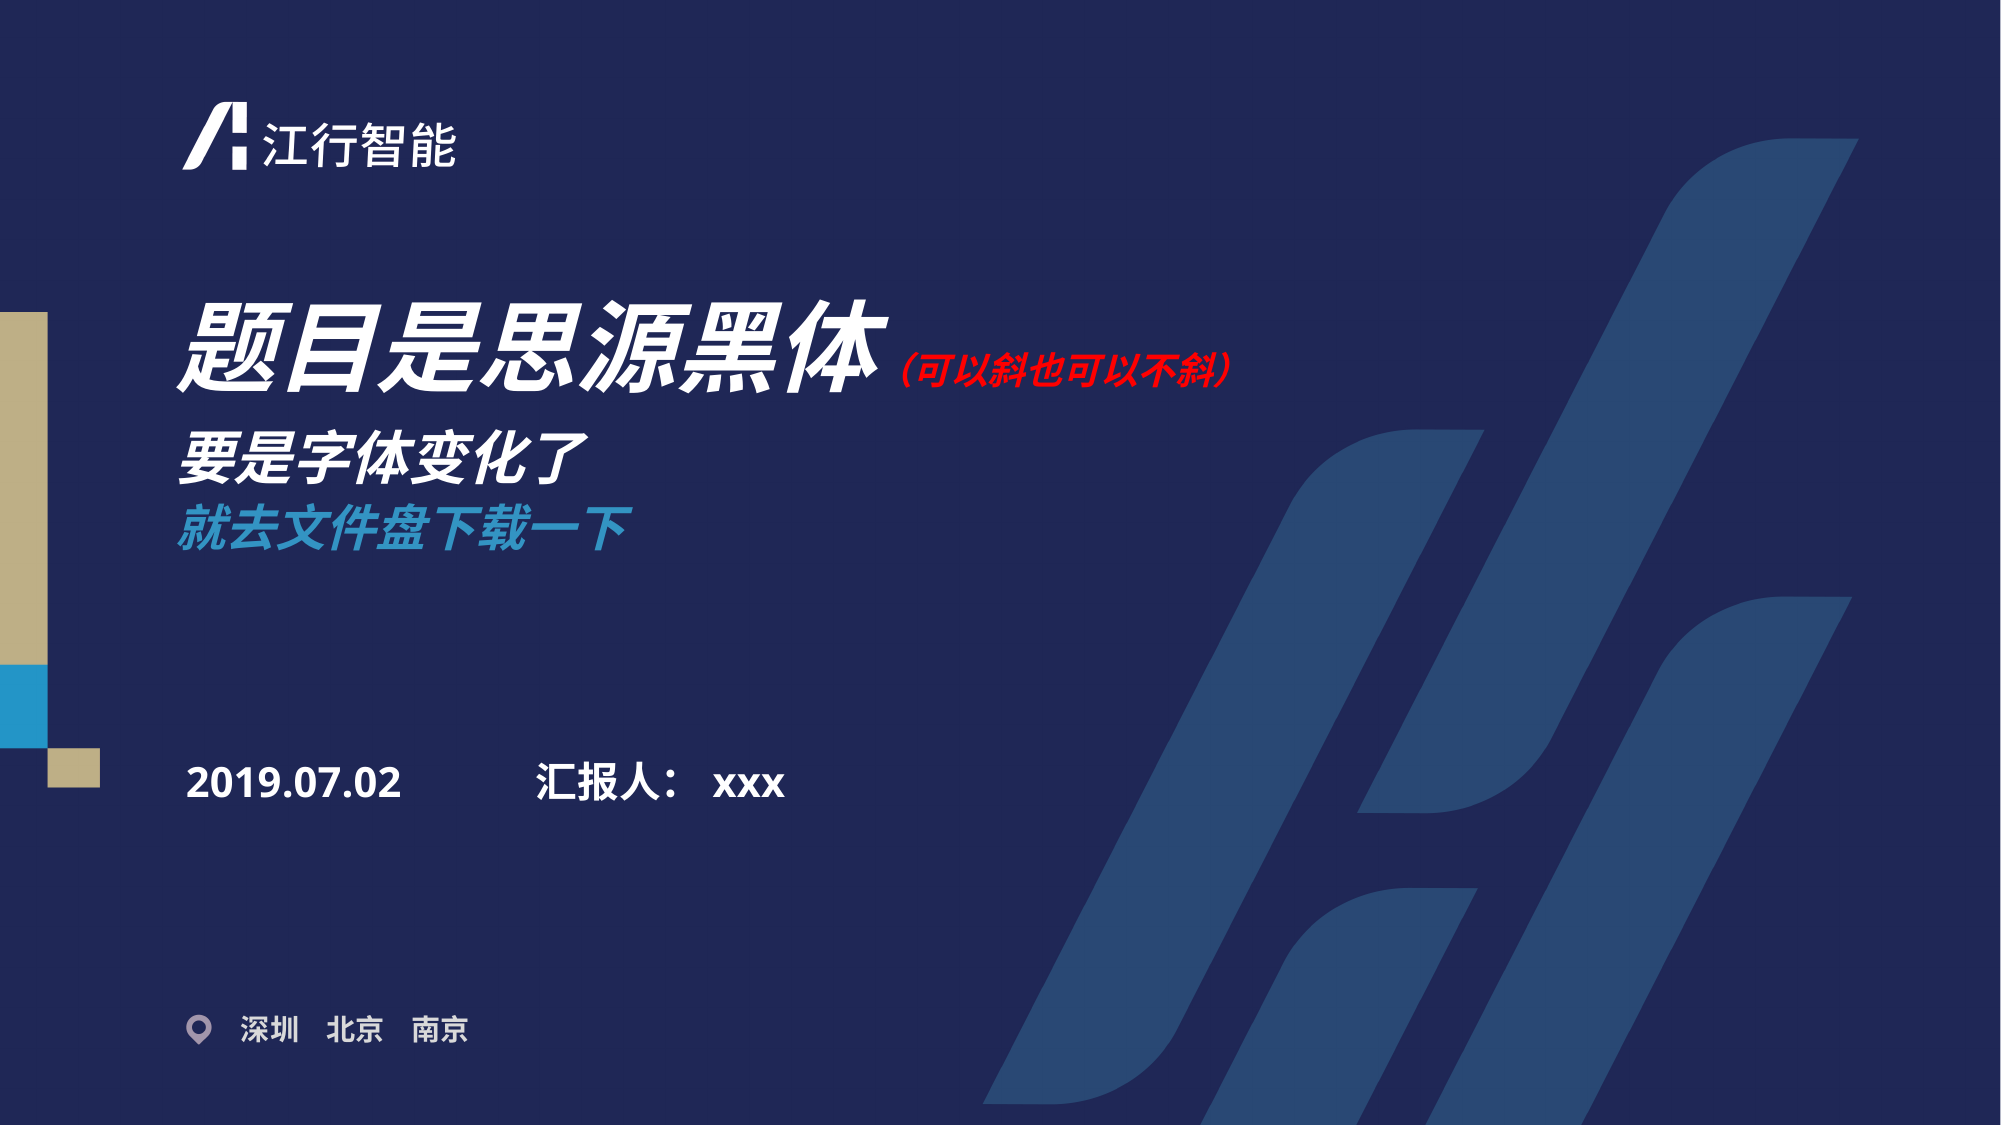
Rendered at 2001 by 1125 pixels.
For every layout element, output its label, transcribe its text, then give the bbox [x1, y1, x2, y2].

text_box 深圳 北京 南京 [226, 1003, 588, 1054]
text_box 就去文件盘下载一下 [160, 488, 1315, 564]
text_box 题目是思源黑体（可以斜也可以不斜） [160, 277, 1505, 412]
text_box 2019.07.02 [171, 747, 480, 813]
text_box 汇报人：xxx [520, 747, 913, 813]
picture [0, 0, 2001, 1125]
text_box 要是字体变化了 [160, 413, 1315, 488]
